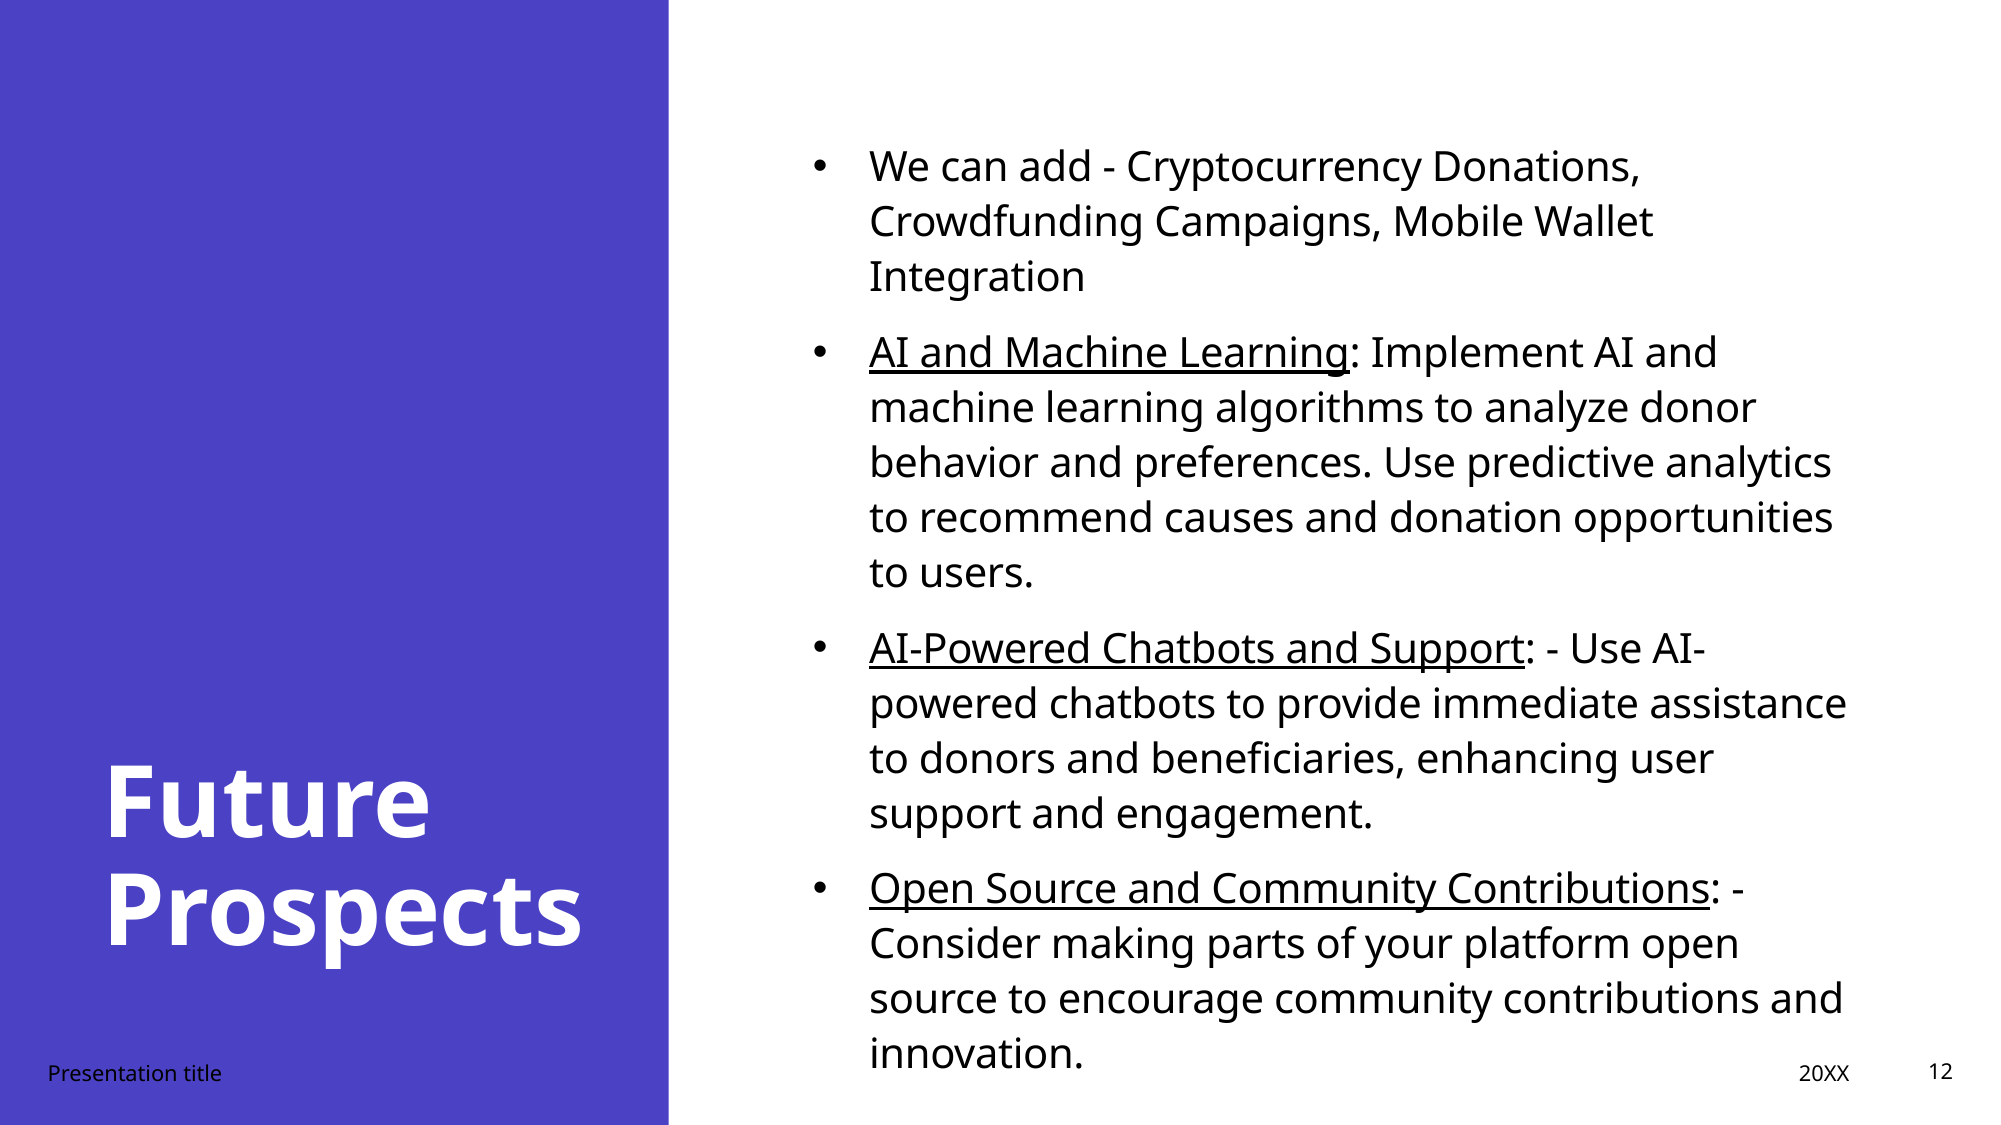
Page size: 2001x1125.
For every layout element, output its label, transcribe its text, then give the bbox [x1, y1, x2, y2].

title Future Prospects [87, 127, 614, 975]
list We can add - Cryptocurrency Donations, Crowdfunding Campaigns, Mobile Wallet Integration AI and Machine Learning: Implement AI and machine learning algorithms to analyze donor behavior and preferences. Use predictive analytics to recommend causes and donation opportunities to users. AI-Powered Chatbots and Support: - Use AI-powered chatbots to provide immediate assistance to donors and beneficiaries, enhancing user support and engagement. Open Source and Community Contributions: - Consider making parts of your platform open source to encourage community contributions and innovation. [797, 127, 1881, 1007]
footer Presentation title [32, 1042, 648, 1103]
slide_number 20XX [1150, 1042, 1864, 1103]
slide_number 12 [1864, 1042, 1968, 1103]
